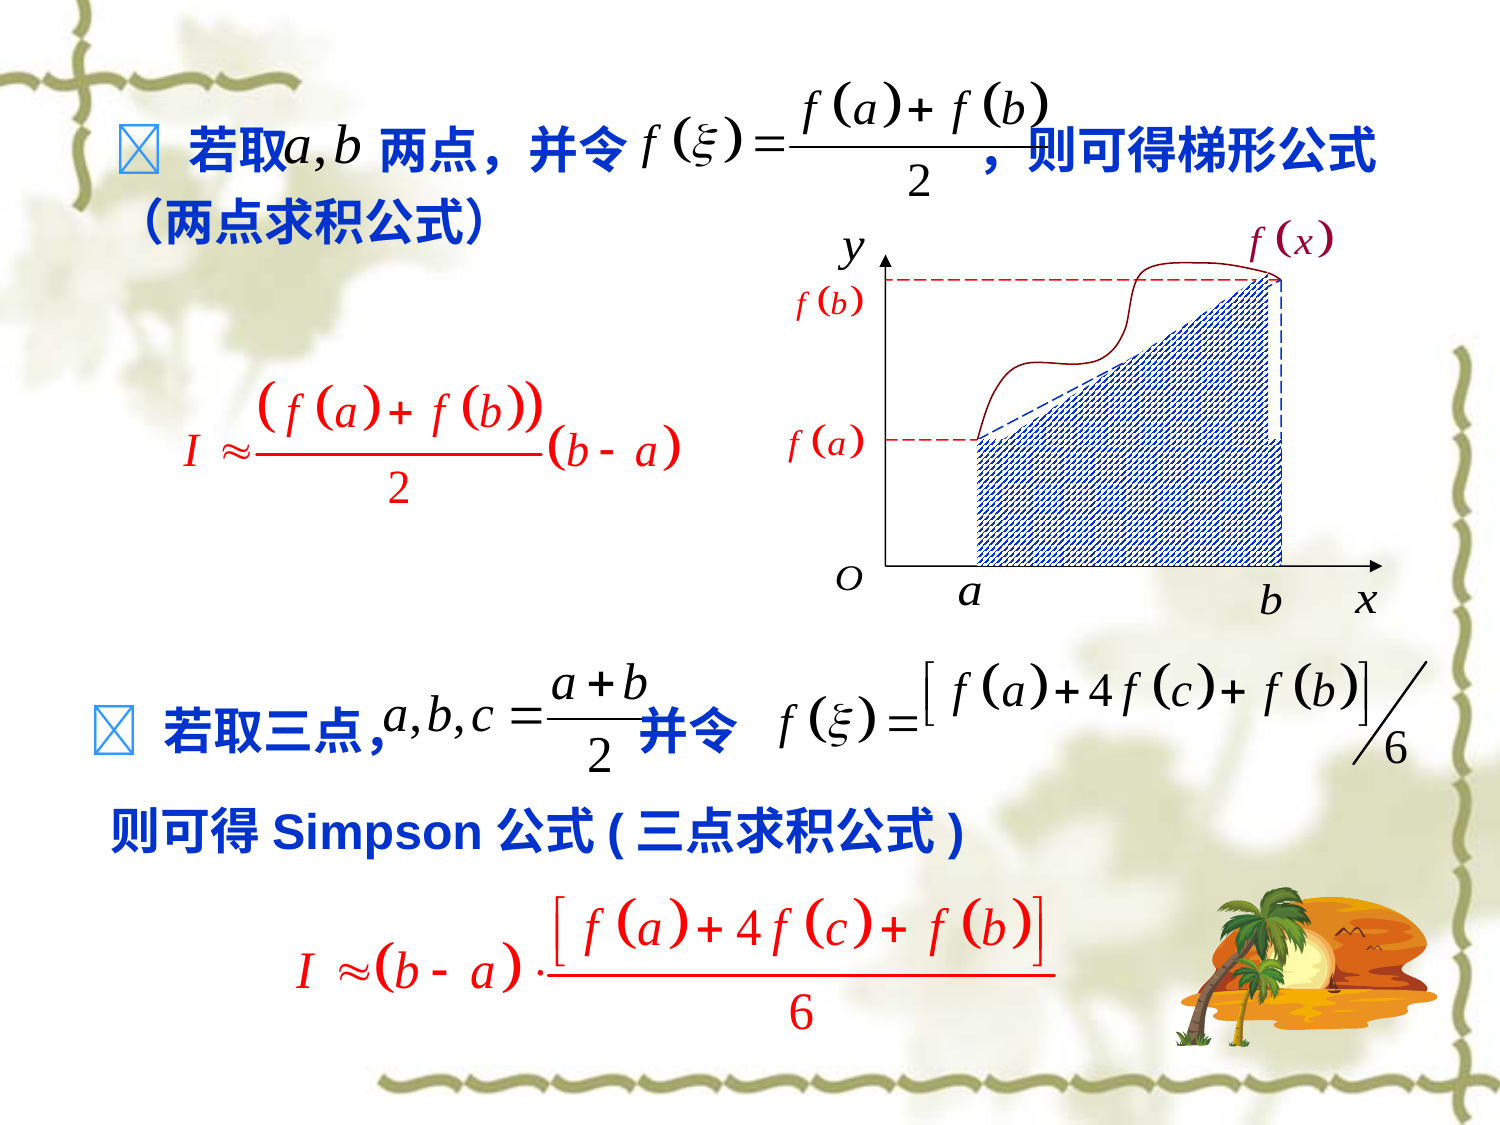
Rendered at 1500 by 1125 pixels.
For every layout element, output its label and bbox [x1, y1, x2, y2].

picture [0, 0, 1500, 1125]
text_box [74, 649, 1438, 1041]
text_box [99, 74, 1426, 626]
